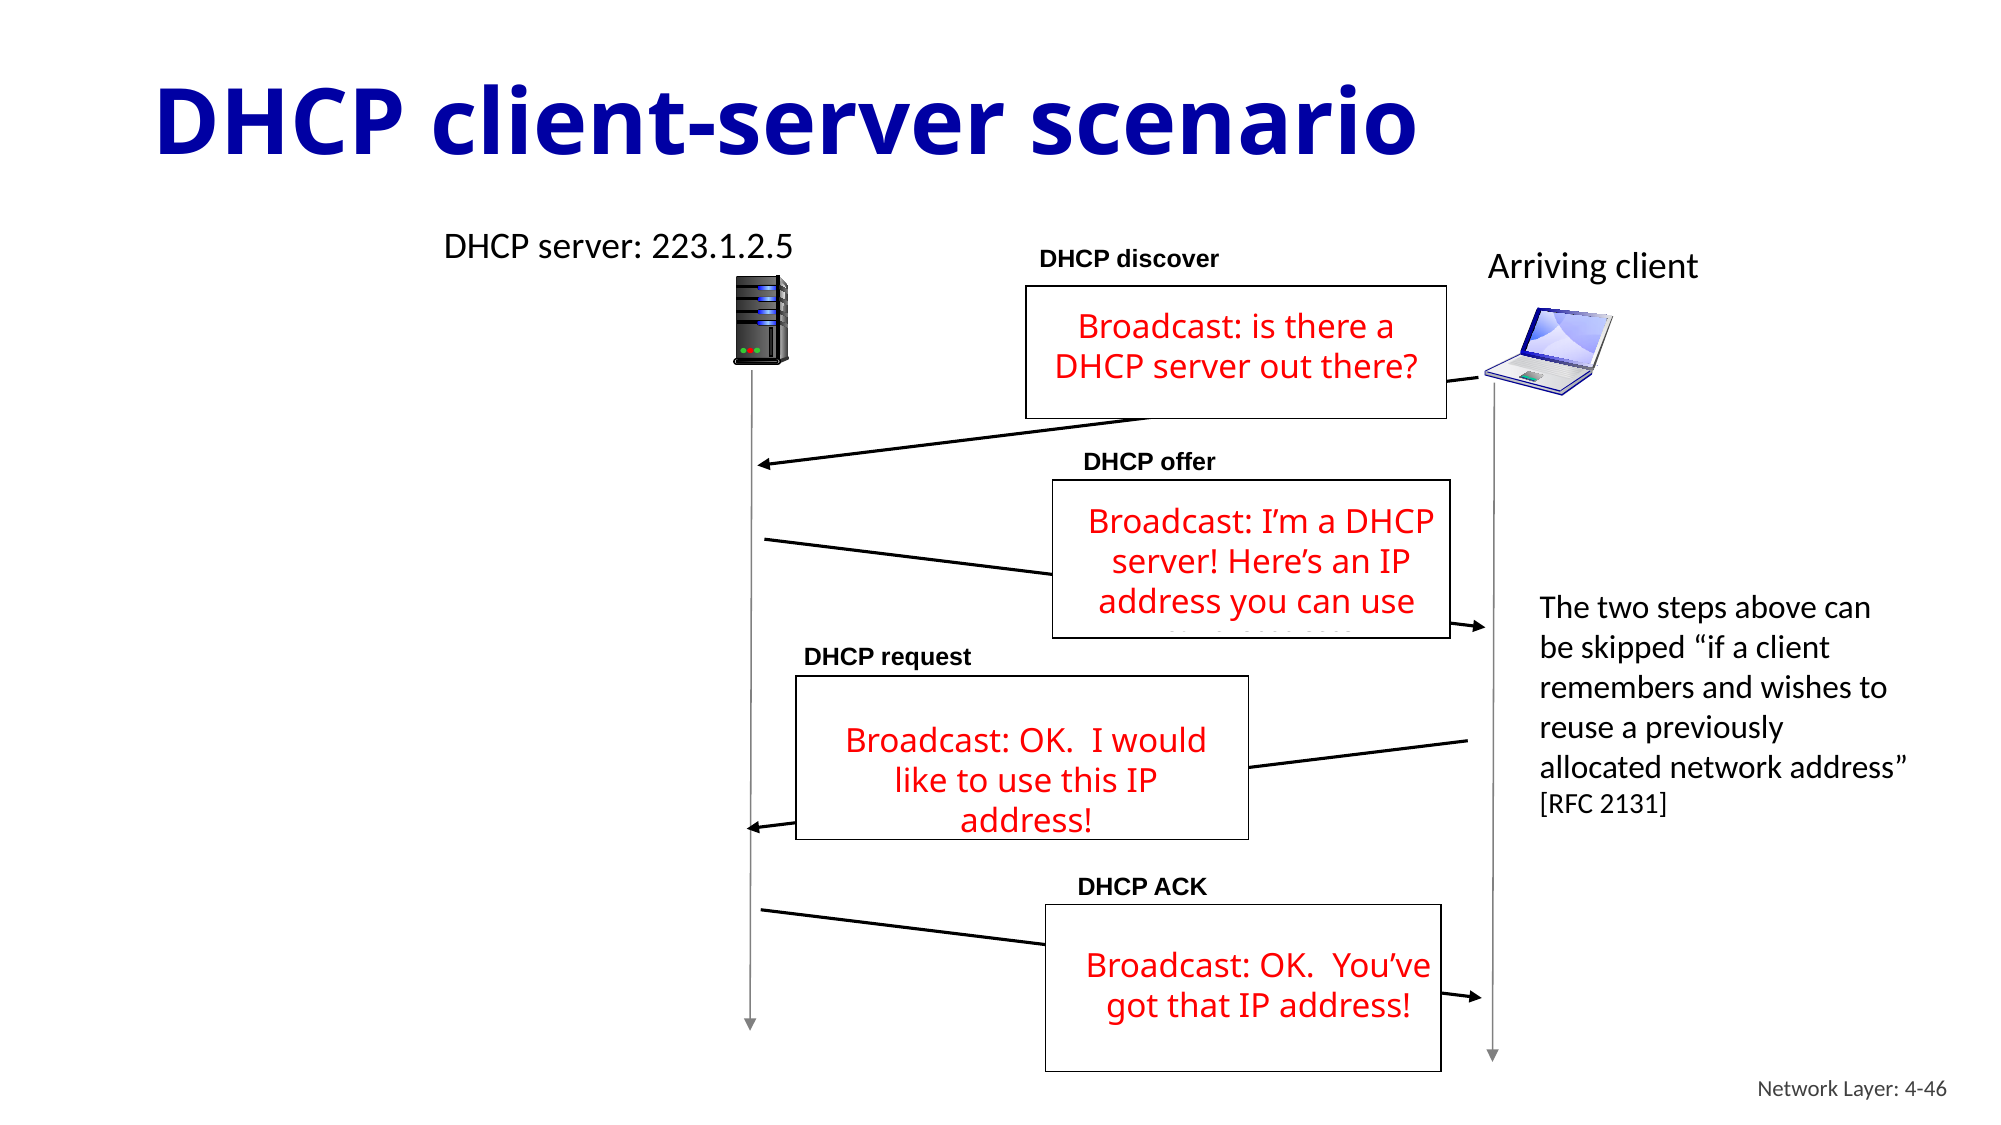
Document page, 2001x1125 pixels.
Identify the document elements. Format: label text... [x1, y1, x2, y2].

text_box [1249, 632, 1451, 639]
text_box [1054, 486, 1470, 632]
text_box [733, 276, 789, 365]
text_box [1470, 619, 1486, 633]
text_box Arriving client [1479, 240, 1763, 294]
text_box [1467, 990, 1482, 1003]
title DHCP client-server scenario [137, 51, 1863, 198]
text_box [1484, 307, 1614, 398]
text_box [1027, 288, 1444, 409]
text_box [757, 235, 1479, 466]
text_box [1036, 438, 1451, 632]
text_box [746, 821, 774, 834]
slide_number Network Layer: 4-46 [1512, 1056, 1963, 1117]
text_box The two steps above can be skipped “if a client remembers and wishes to reuse a previously allocated network address” [RFC 2131] [1524, 577, 1928, 828]
text_box DHCP server: 223.1.2.5 [429, 213, 810, 273]
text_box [811, 687, 1242, 833]
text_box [1029, 863, 1442, 1072]
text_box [774, 632, 1249, 840]
text_box [743, 831, 757, 1031]
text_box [1051, 911, 1467, 1058]
text_box [1486, 398, 1499, 1062]
